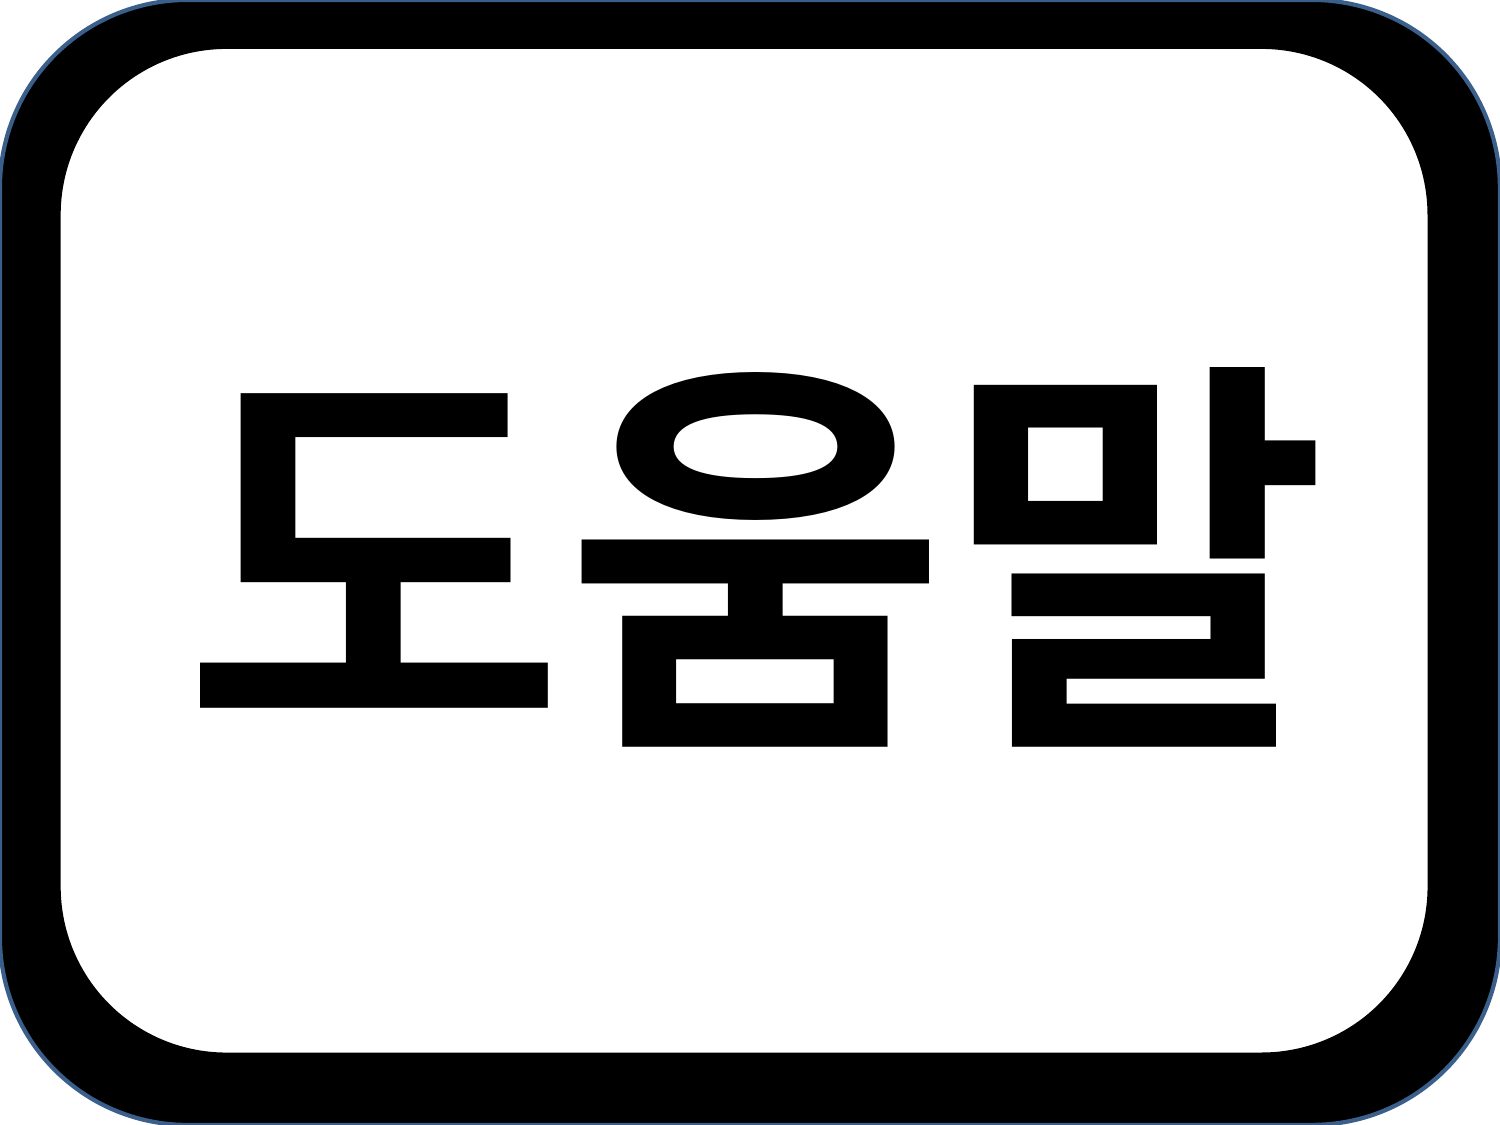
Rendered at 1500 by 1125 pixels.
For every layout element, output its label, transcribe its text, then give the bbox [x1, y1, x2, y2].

text_box [56, 806, 1432, 1057]
text_box [56, 44, 1432, 292]
text_box 도움말 [5, 292, 1500, 806]
text_box [0, 0, 1500, 1125]
